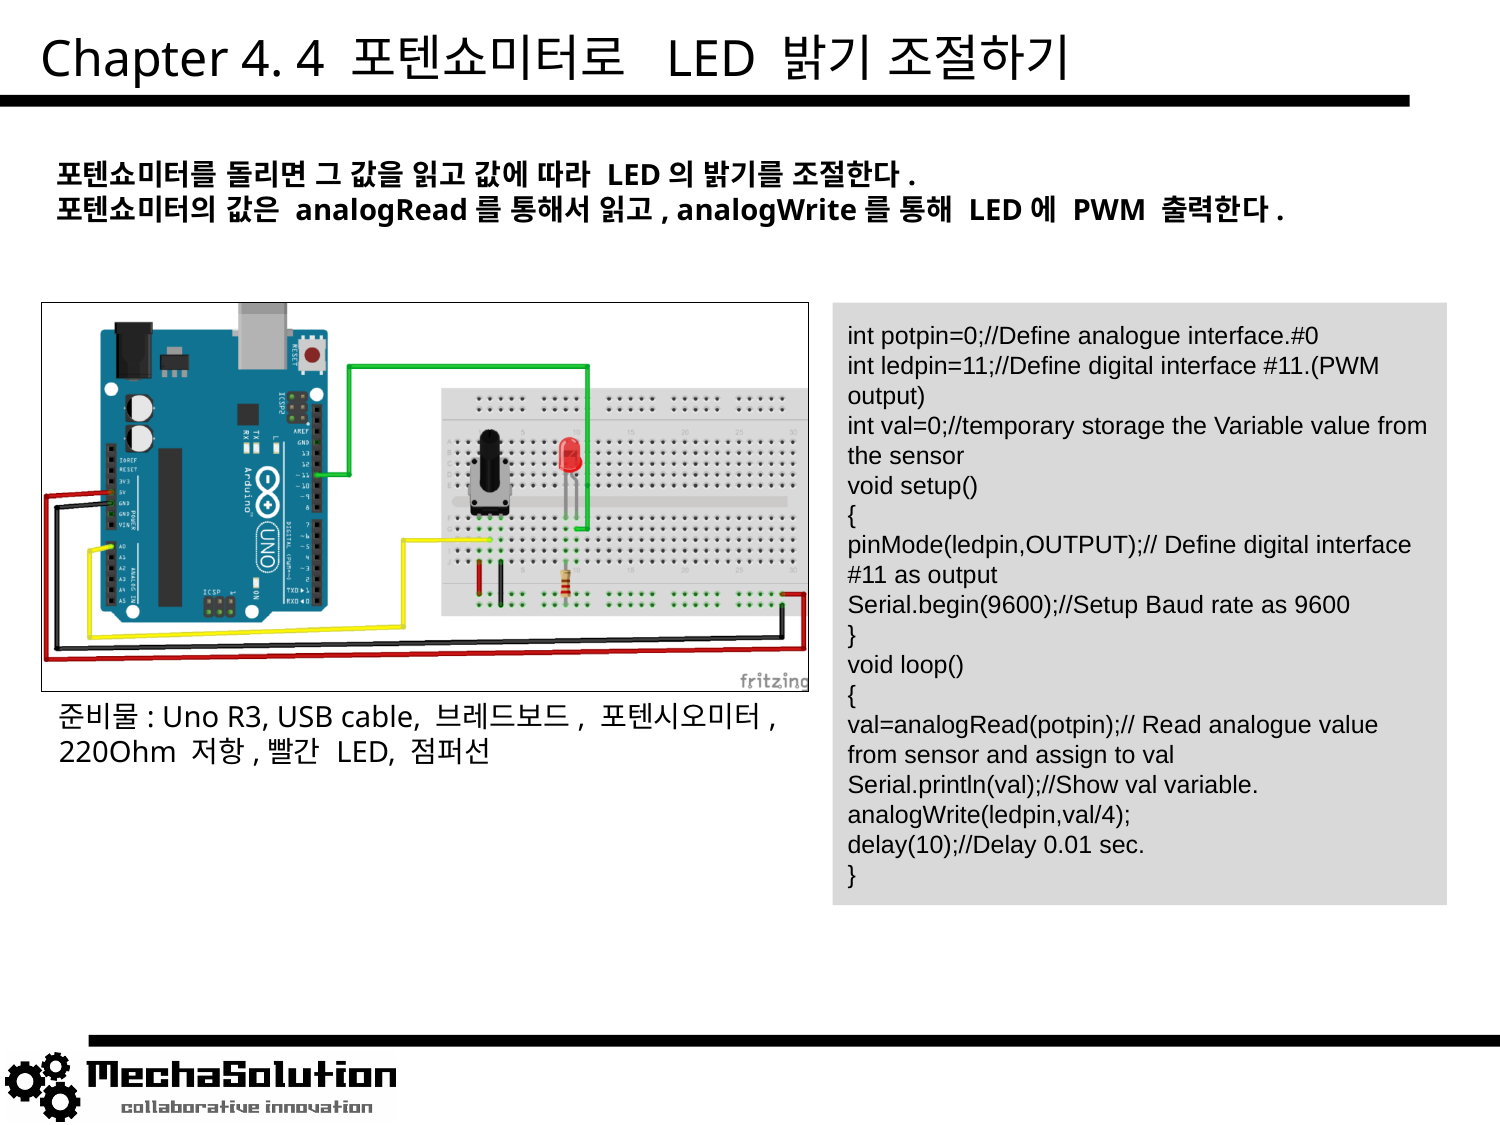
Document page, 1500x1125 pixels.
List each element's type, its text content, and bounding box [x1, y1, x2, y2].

text_box 준비물: Uno R3, USB cable, 브레드보드, 포텐시오미터, 220Ohm 저항,빨간 LED, 점퍼선 [44, 700, 800, 776]
text_box Chapter 4. 4 포텐쇼미터로 LED 밝기 조절하기 [25, 19, 1087, 93]
picture [40, 302, 810, 692]
text_box [0, 93, 1412, 109]
picture [5, 1052, 396, 1123]
text_box [86, 1033, 1500, 1049]
text_box int potpin=0;//Define analogue interface.#0 int ledpin=11;//Define digital interface #11.(PWM output) int val=0;//temporary storage the Variable value from the sensor void setup() { pinMode(ledpin,OUTPUT);// Define digital interface #11 as output Serial.begin(9600);//Setup Baud rate as 9600 } void loop() { val=analogRead(potpin);// Read analogue value from sensor and assign to val Serial.println(val);//Show val variable. analogWrite(ledpin,val/4); delay(10);//Delay 0.01 sec. } [831, 301, 1449, 907]
text_box 포텐쇼미터를 돌리면 그 값을 읽고 값에 따라 LED의 밝기를 조절한다. 포텐쇼미터의 값은 analogRead를 통해서 읽고, analogWrite를 통해 LED에 PWM 출력한다. [41, 148, 1400, 234]
